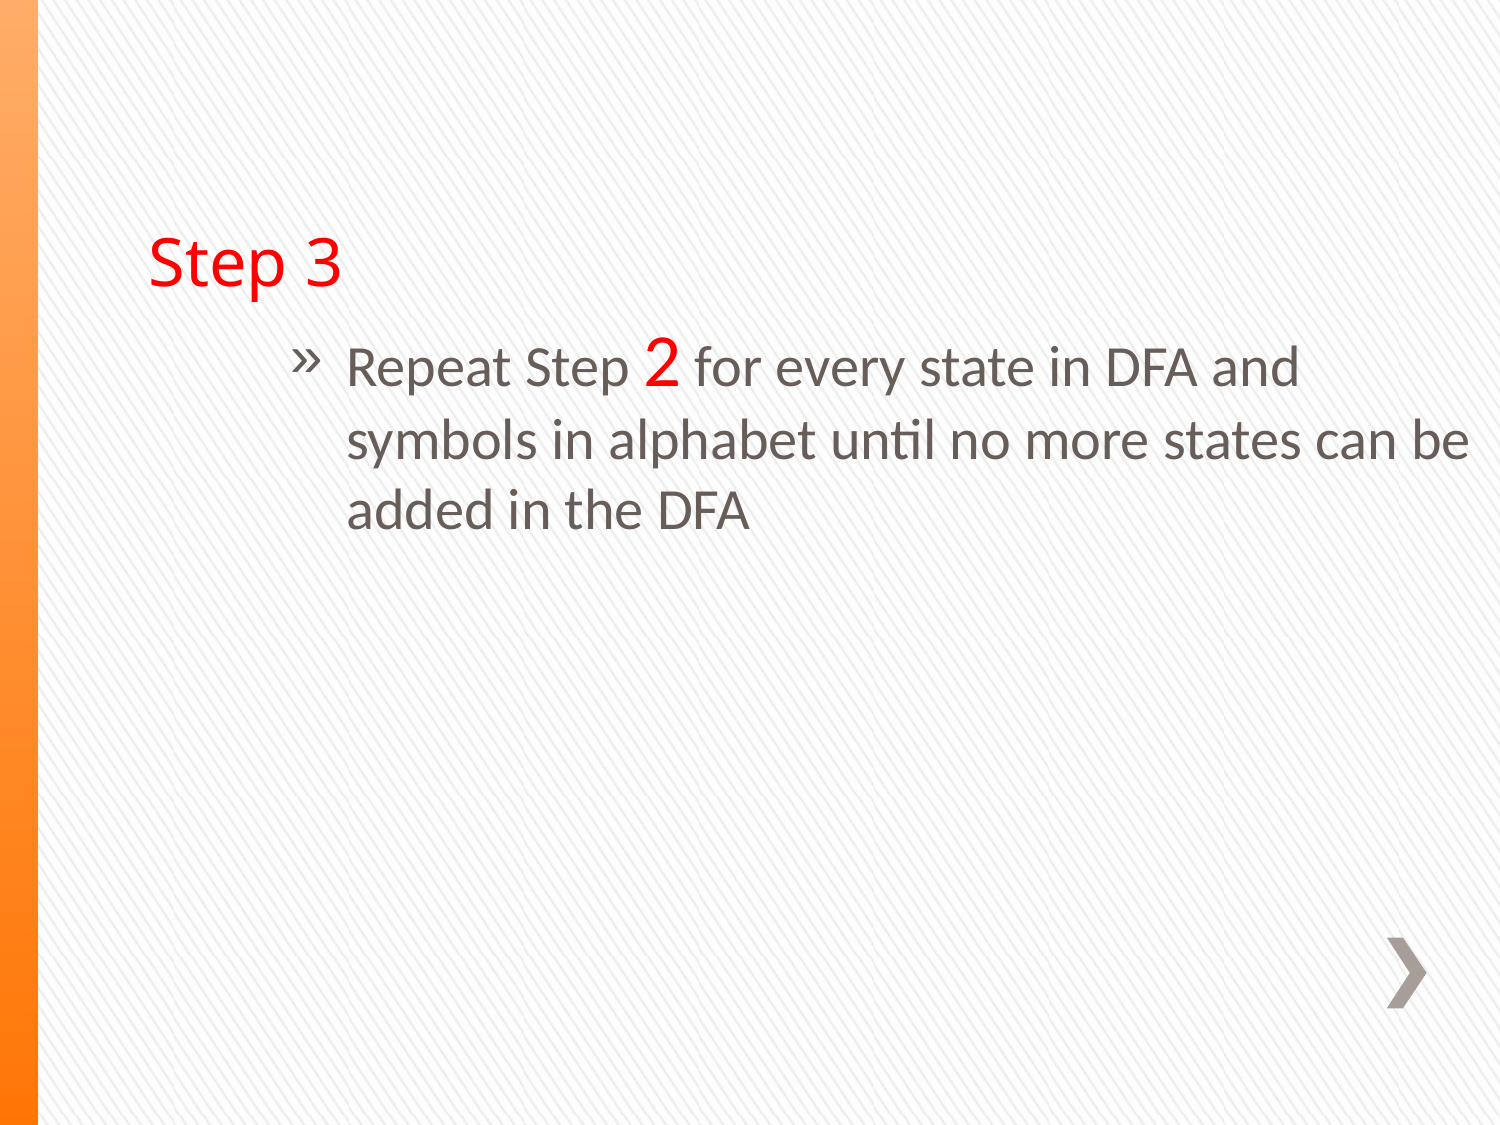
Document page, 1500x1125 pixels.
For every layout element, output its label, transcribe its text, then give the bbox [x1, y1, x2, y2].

text_box Step 3 [134, 212, 359, 308]
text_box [0, 281, 37, 285]
list Repeat Step 2 for every state in DFA and symbols in alphabet until no more states can be added in the DFA [275, 137, 1500, 863]
